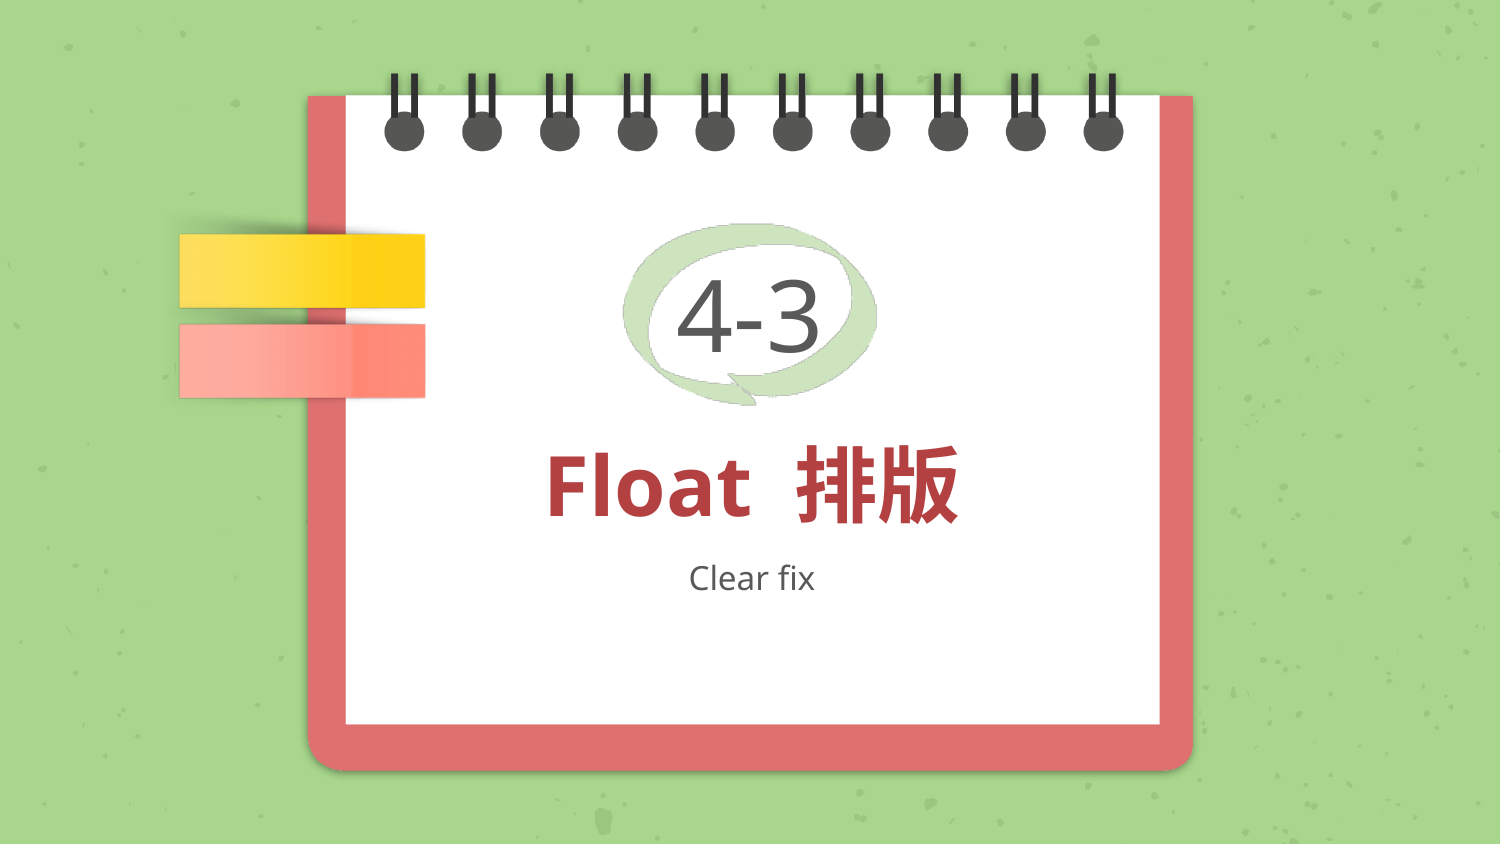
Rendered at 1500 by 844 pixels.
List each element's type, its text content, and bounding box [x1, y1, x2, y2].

title Float 排版 [346, 418, 1159, 542]
picture [136, 73, 1193, 771]
subtitle Clear fix [346, 542, 1159, 673]
